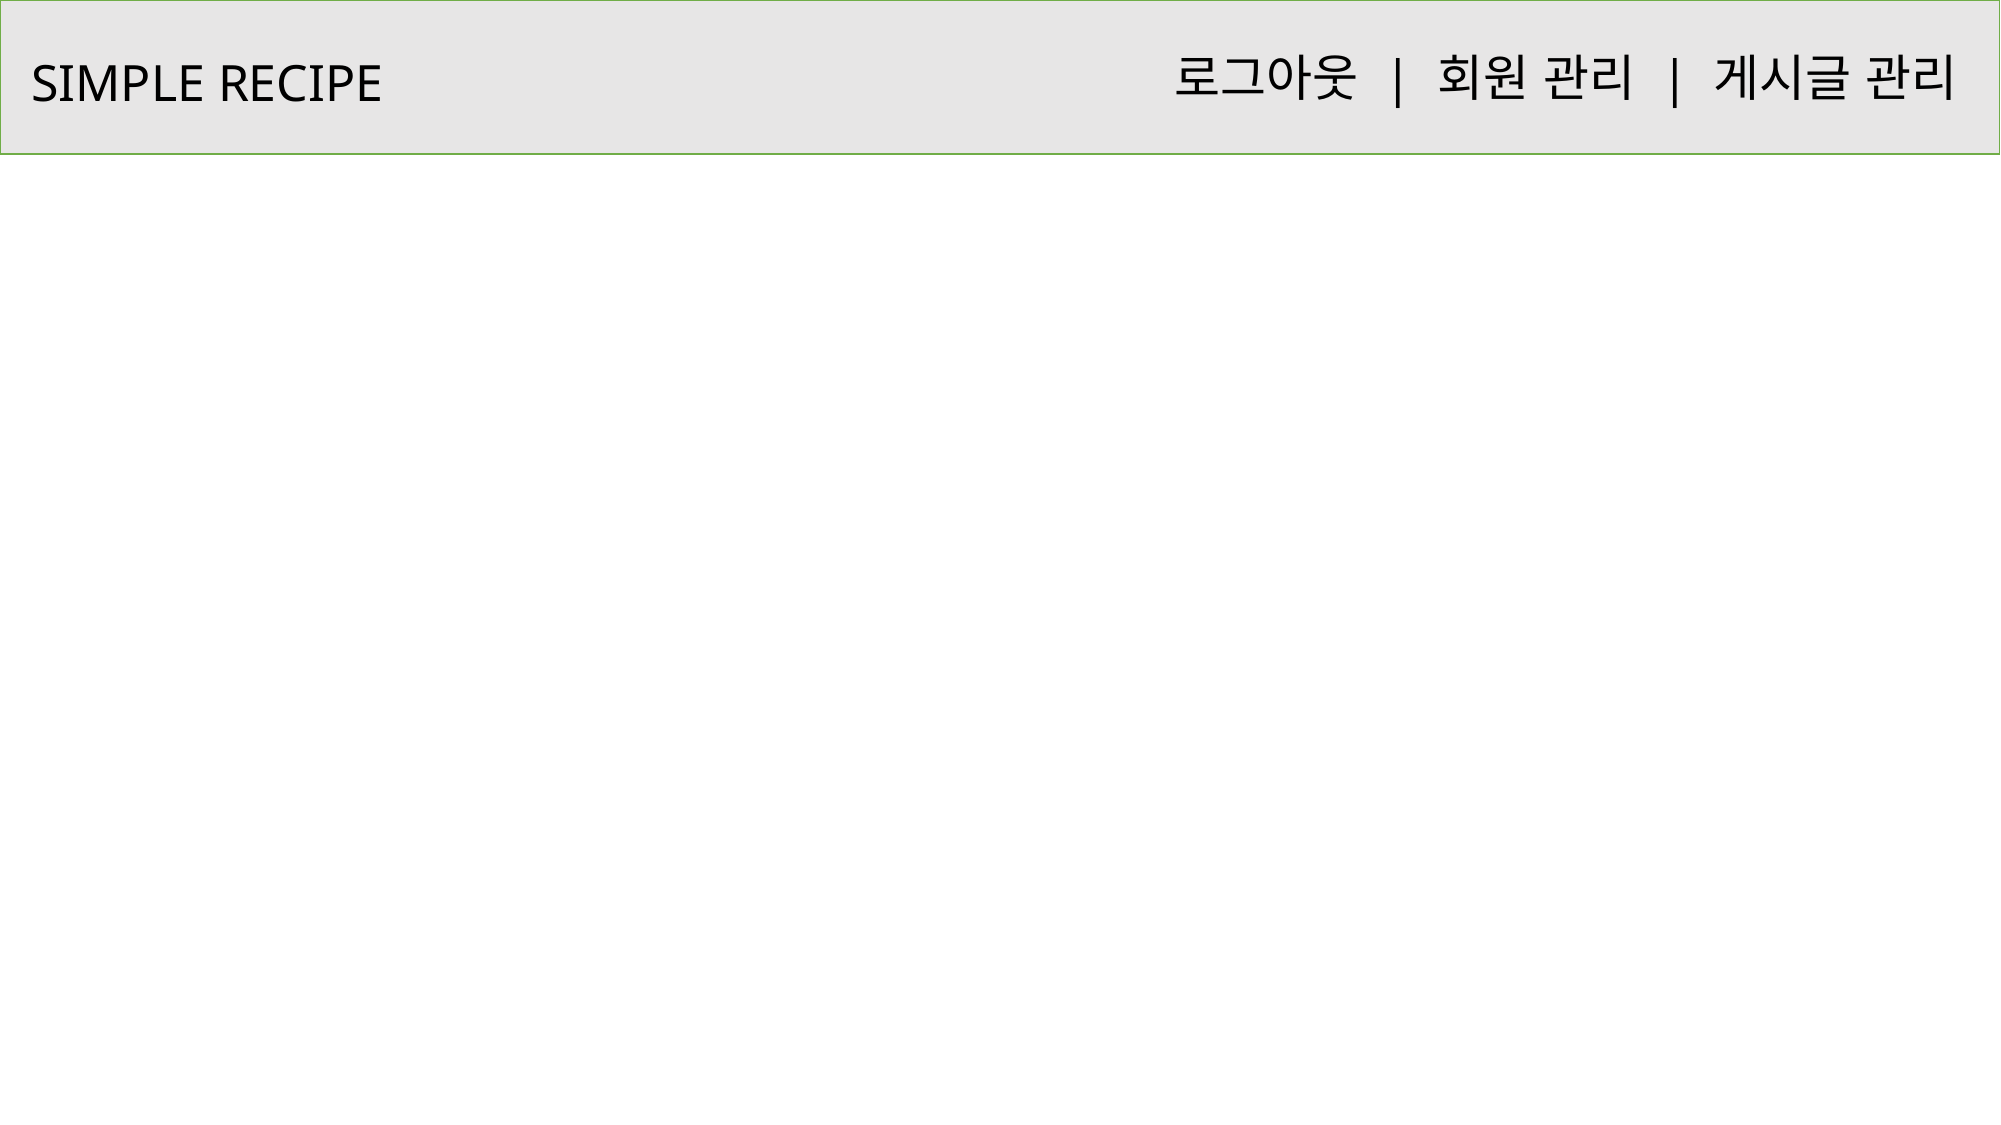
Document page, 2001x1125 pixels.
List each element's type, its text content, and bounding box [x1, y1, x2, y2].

text_box SIMPLE RECIPE [3, 43, 411, 119]
text_box 로그아웃 | 회원 관리 | 게시글 관리 [1097, 39, 1973, 114]
text_box [0, 0, 2000, 155]
